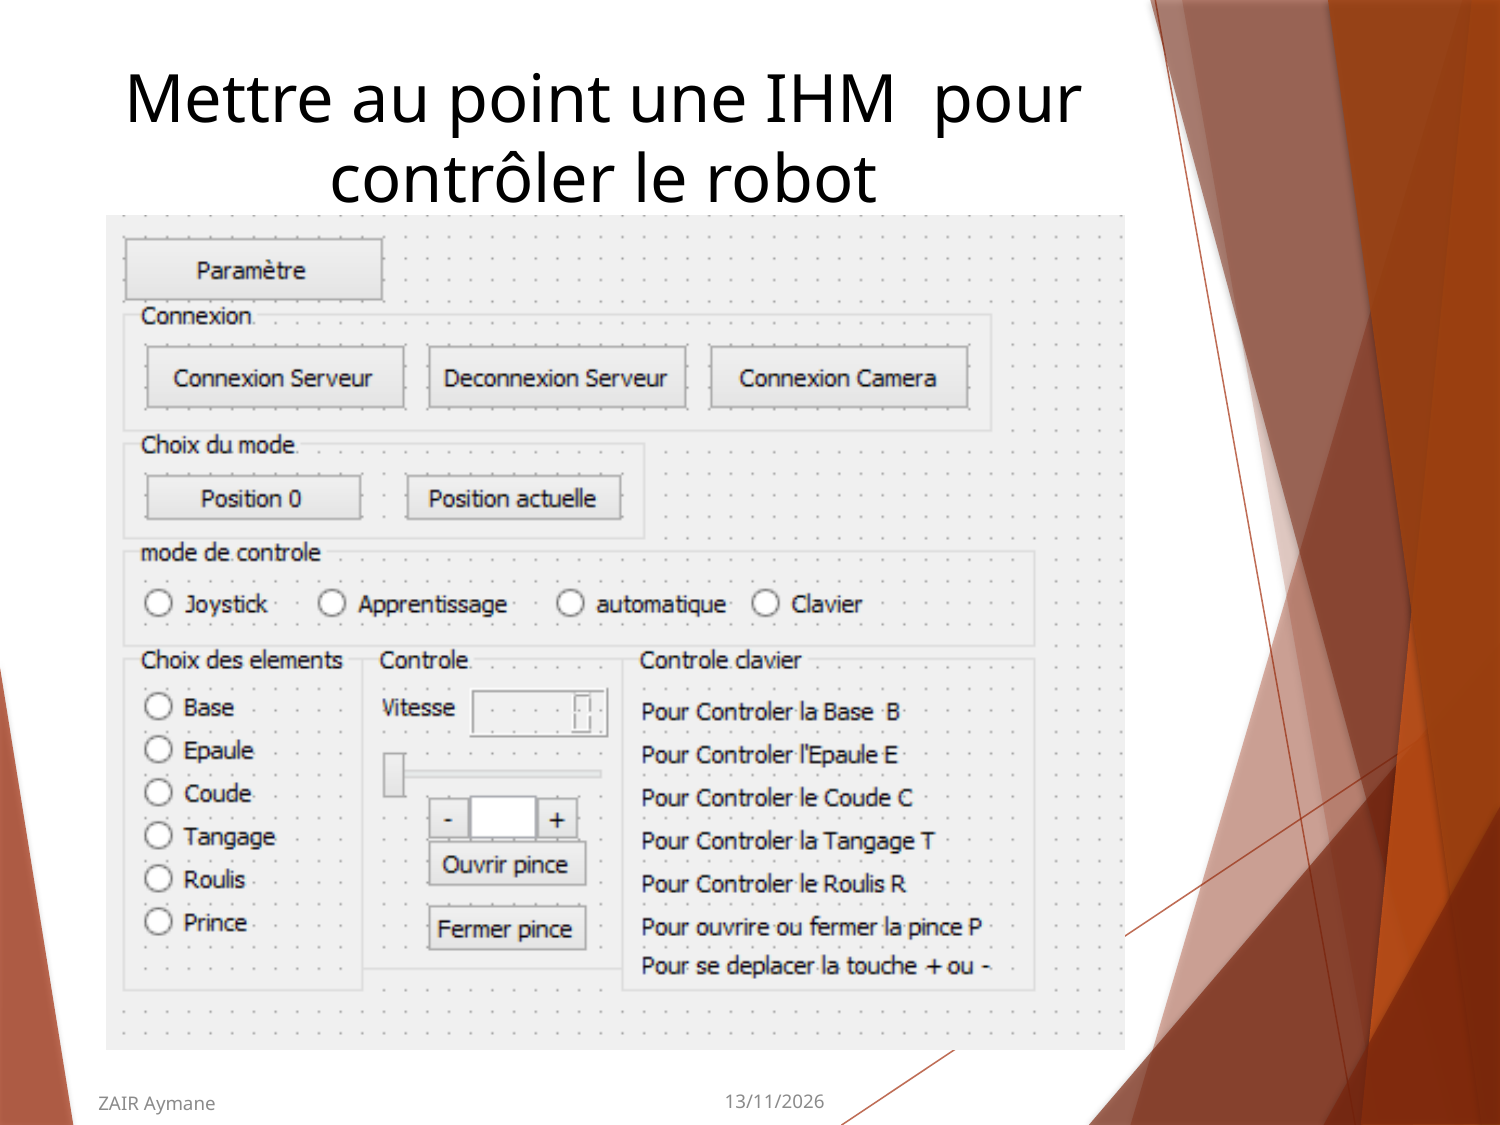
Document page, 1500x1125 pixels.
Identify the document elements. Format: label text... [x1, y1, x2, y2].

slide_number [703, 1080, 840, 1125]
title Mettre au point une IHM pour contrôler le robot [83, 48, 1125, 266]
picture [105, 214, 1126, 1050]
footer ZAIR Aymane [83, 1080, 309, 1125]
